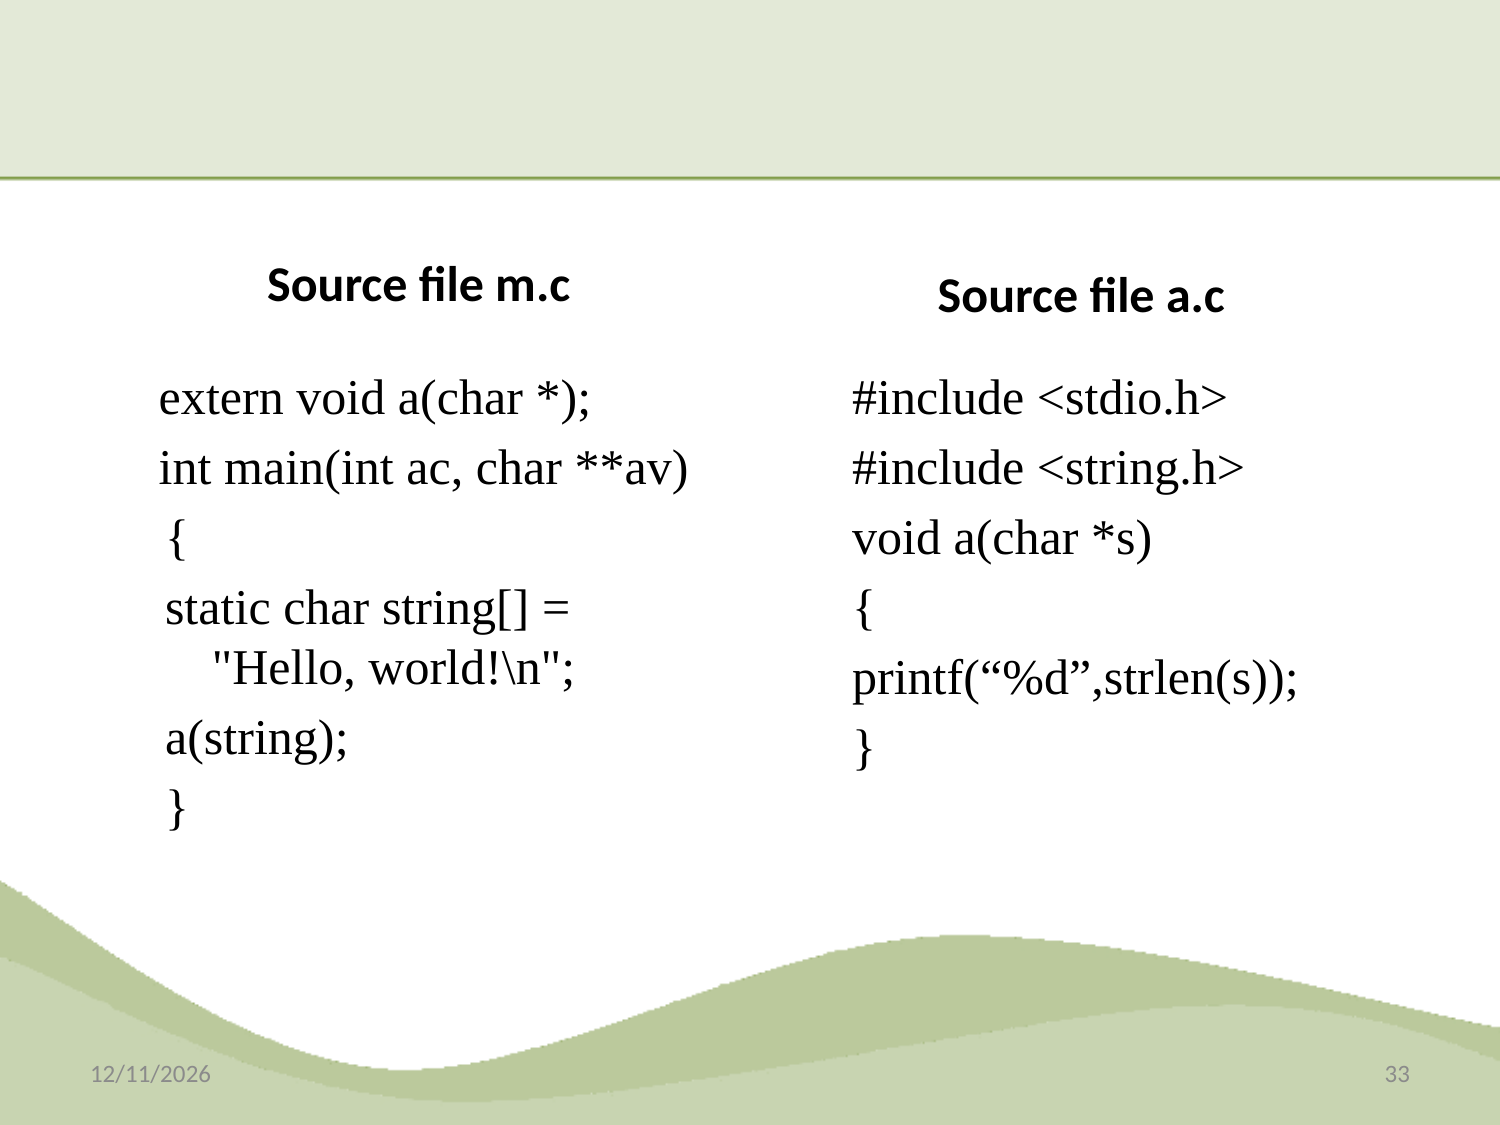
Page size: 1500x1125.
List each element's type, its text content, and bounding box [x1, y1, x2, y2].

list #include <stdio.h> #include <string.h> void a(char *s) { printf(“%d”,strlen(s)); } [761, 356, 1426, 1006]
list extern void a(char *); int main(int ac, char **av) { static char string[] = "Hello, world!\n"; a(string); } [74, 356, 738, 1006]
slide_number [75, 1042, 425, 1103]
slide_number 33 [1074, 1042, 1425, 1103]
list Source file a.c [749, 224, 1414, 331]
list Source file m.c [87, 212, 751, 320]
